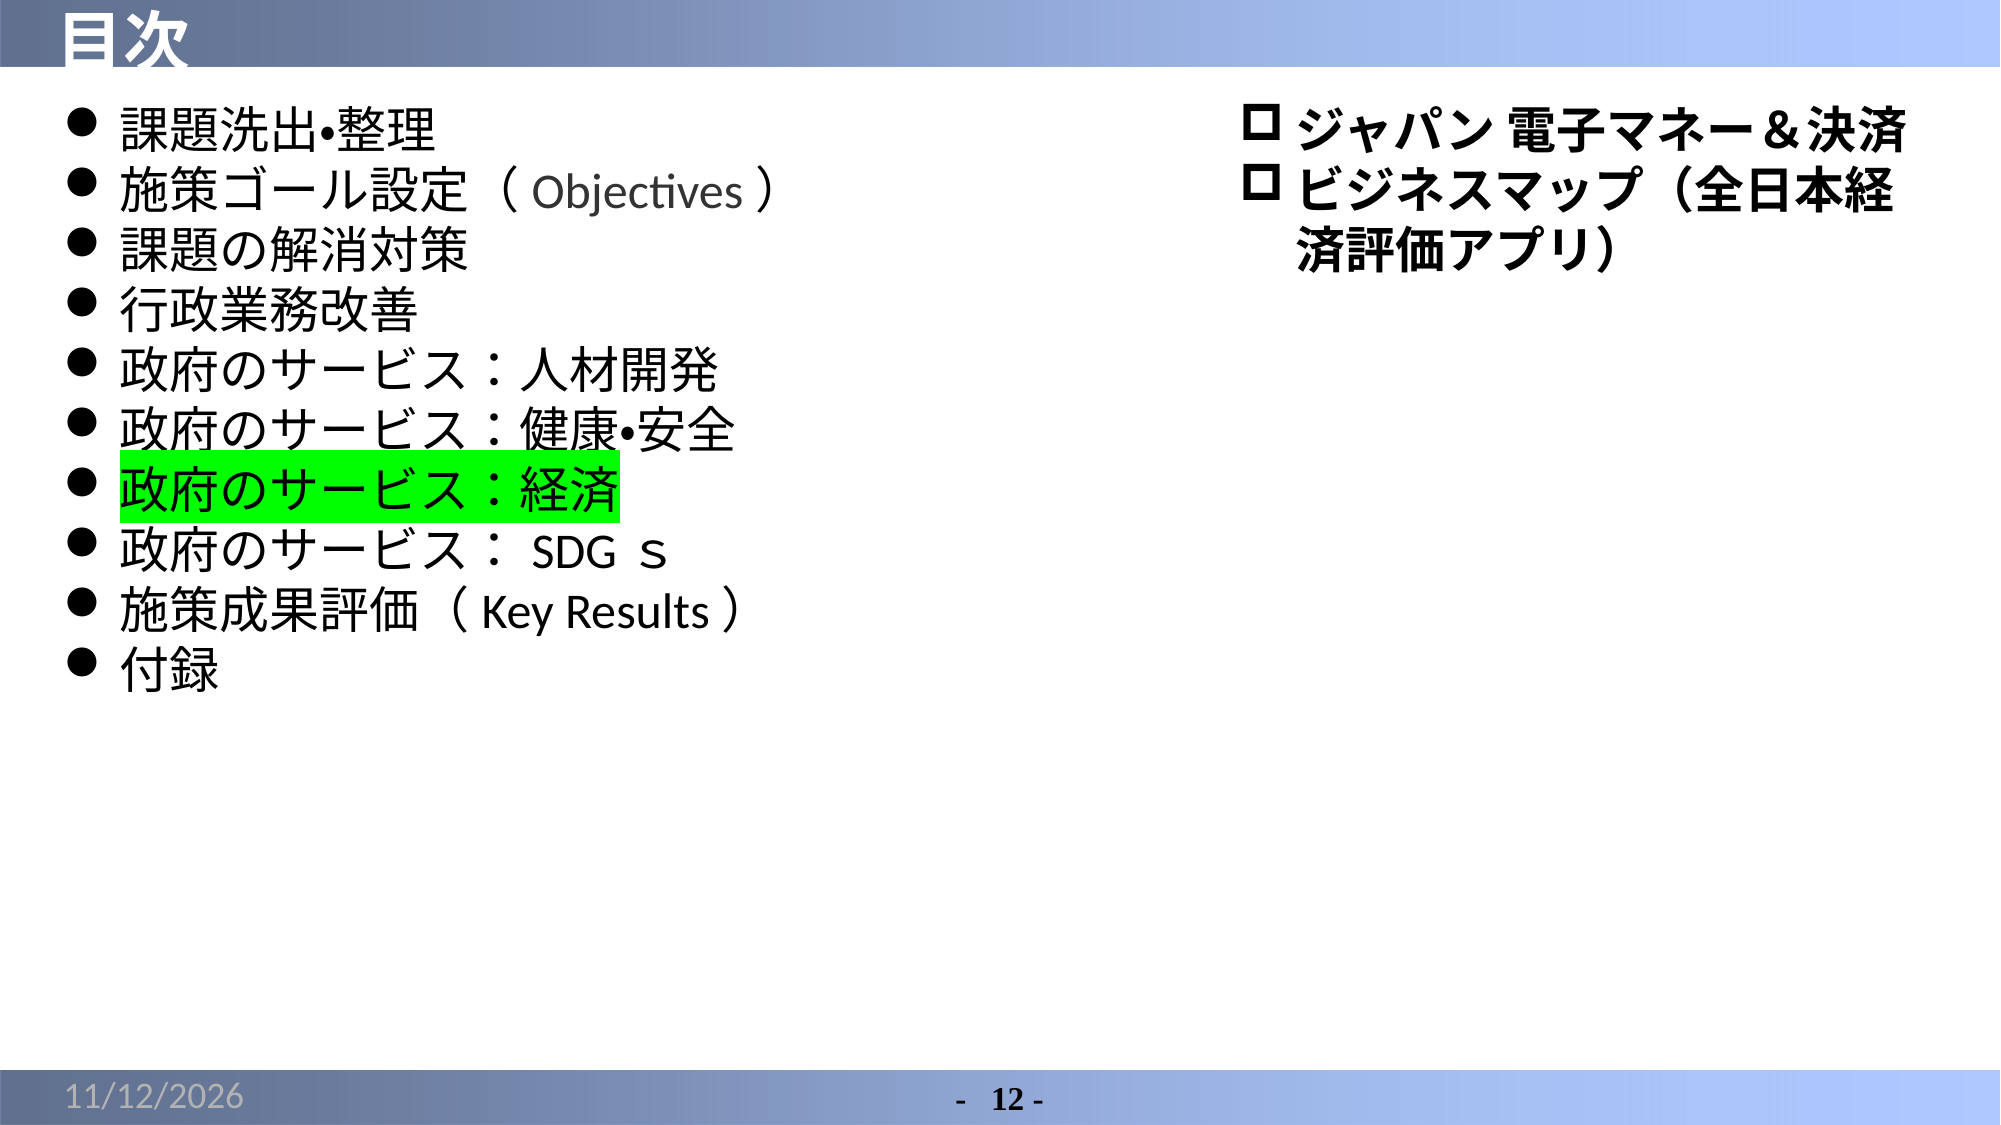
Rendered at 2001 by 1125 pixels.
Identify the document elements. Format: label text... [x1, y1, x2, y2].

slide_number - 12 - [934, 1078, 1063, 1117]
list 課題洗出・整理 施策ゴール設定（Objectives） 課題の解消対策 行政業務改善 政府のサービス：人材開発 政府のサービス：健康・安全 政府のサービス：経済 政府のサービス：SDGｓ 施策成果評価（Key Results） 付録 [63, 98, 1186, 1009]
title 目次 [56, 0, 1937, 81]
list ジャパン 電子マネー＆決済 ビジネスマップ（全日本経済評価アプリ） [1239, 98, 1937, 1033]
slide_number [63, 1071, 524, 1117]
